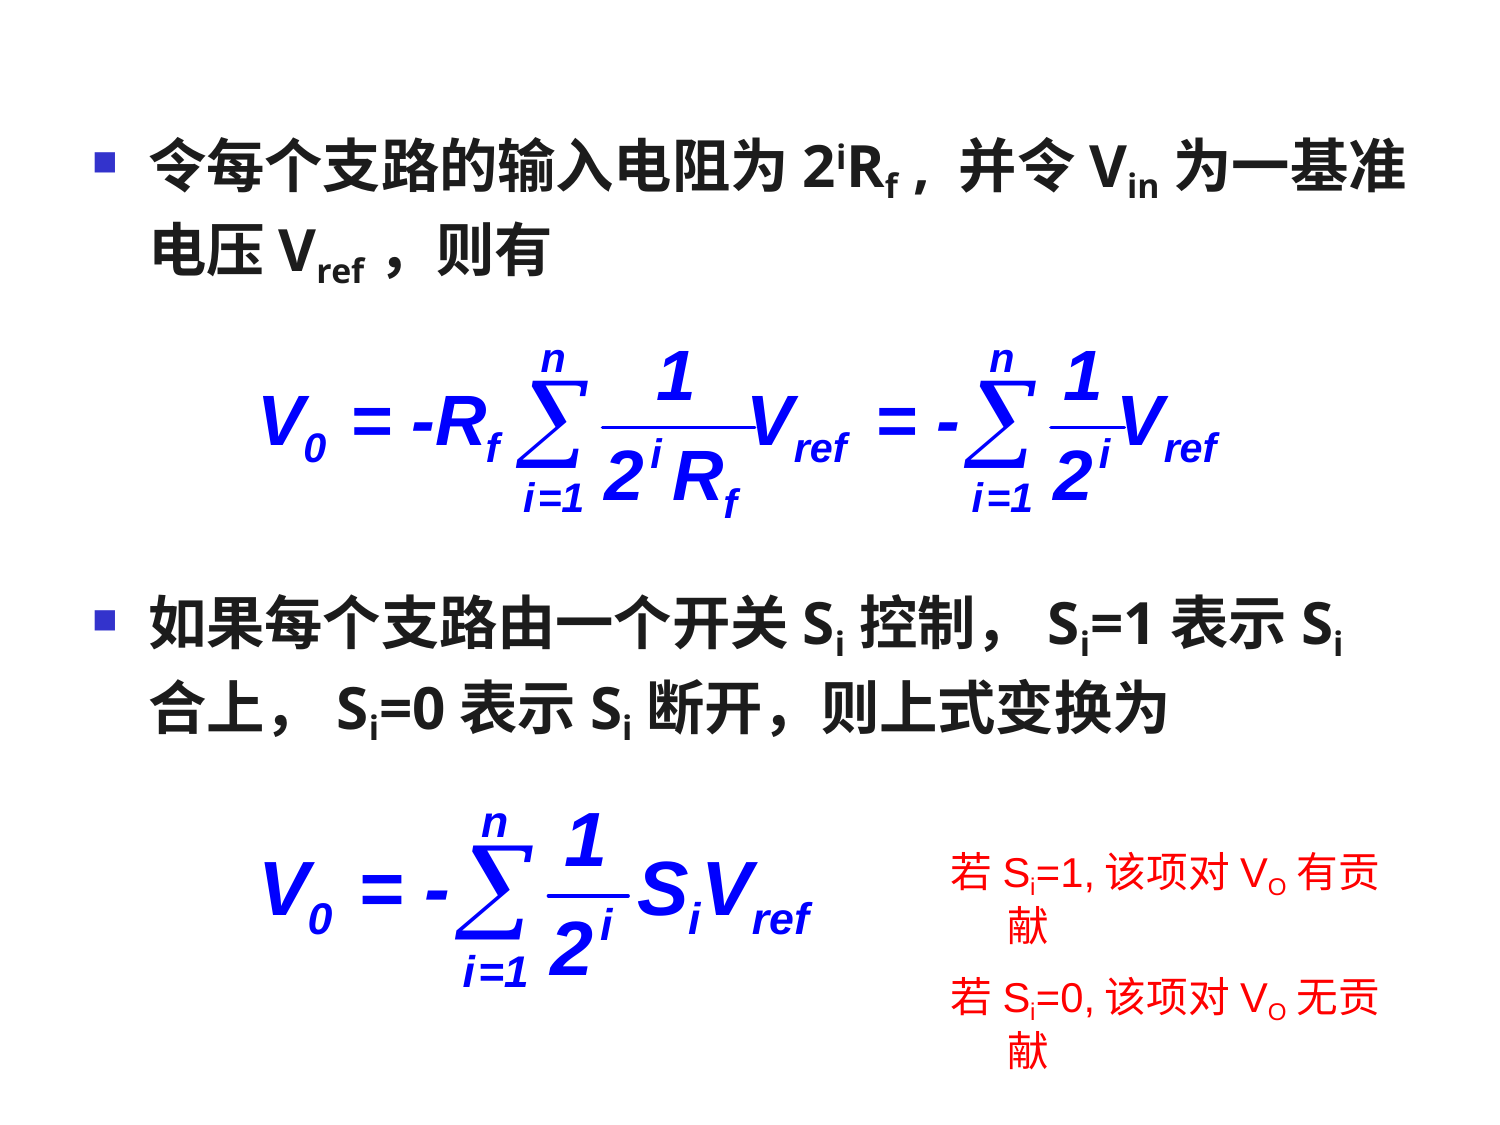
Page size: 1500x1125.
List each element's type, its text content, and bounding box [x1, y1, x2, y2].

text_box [253, 786, 833, 1005]
list 令每个支路的输入电阻为2iRf , 并令Vin为一基准电压Vref，则有 如果每个支路由一个开关Si控制，Si=1表示Si合上，Si=0表示Si断开，则上式变换为 [76, 528, 1428, 776]
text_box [253, 326, 1234, 535]
text_box 若Si=1,该项对VO有贡献 若Si=0,该项对VO无贡献 [950, 846, 1412, 1075]
list 令每个支路的输入电阻为2iRf , 并令Vin为一基准电压Vref，则有 如果每个支路由一个开关Si控制，Si=1表示Si合上，Si=0表示Si断开，则上式变换为 [76, 113, 1428, 524]
